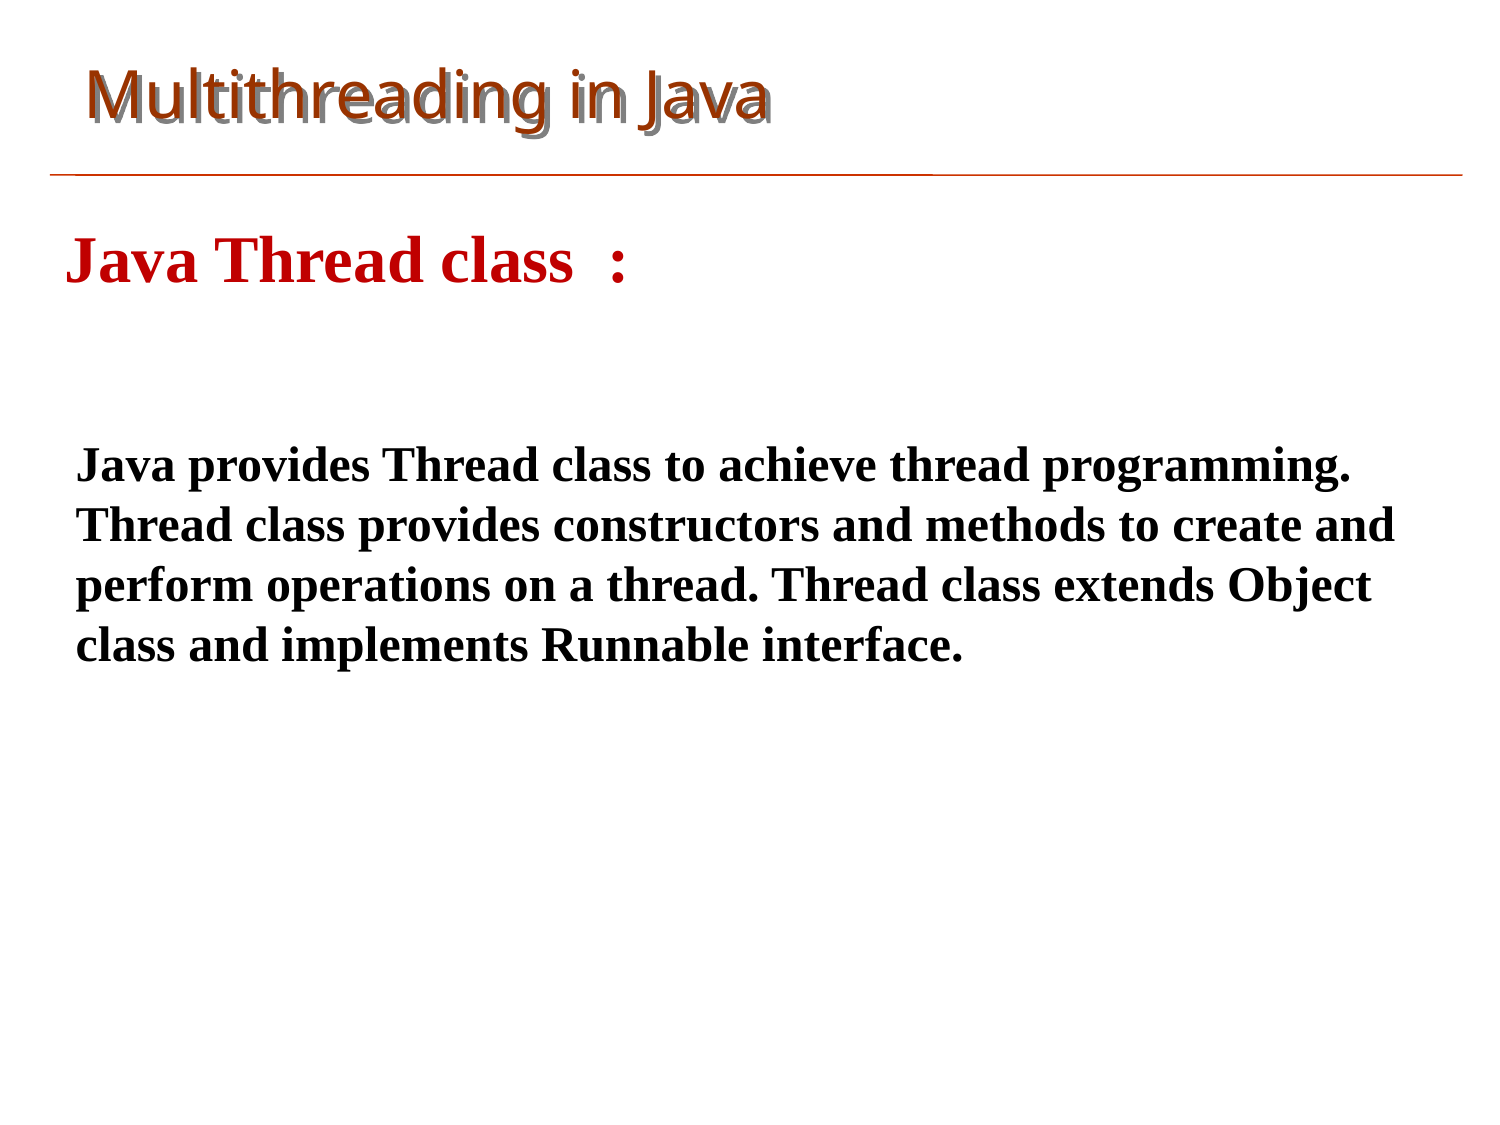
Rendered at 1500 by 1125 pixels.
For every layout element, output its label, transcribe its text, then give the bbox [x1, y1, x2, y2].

text_box Multithreading in Java [68, 44, 969, 140]
text_box Java provides Thread class to achieve thread programming. Thread class provides constructors and methods to create and perform operations on a thread. Thread class extends Object class and implements Runnable interface. [60, 303, 1453, 1001]
text_box Java Thread class : [49, 208, 1339, 303]
